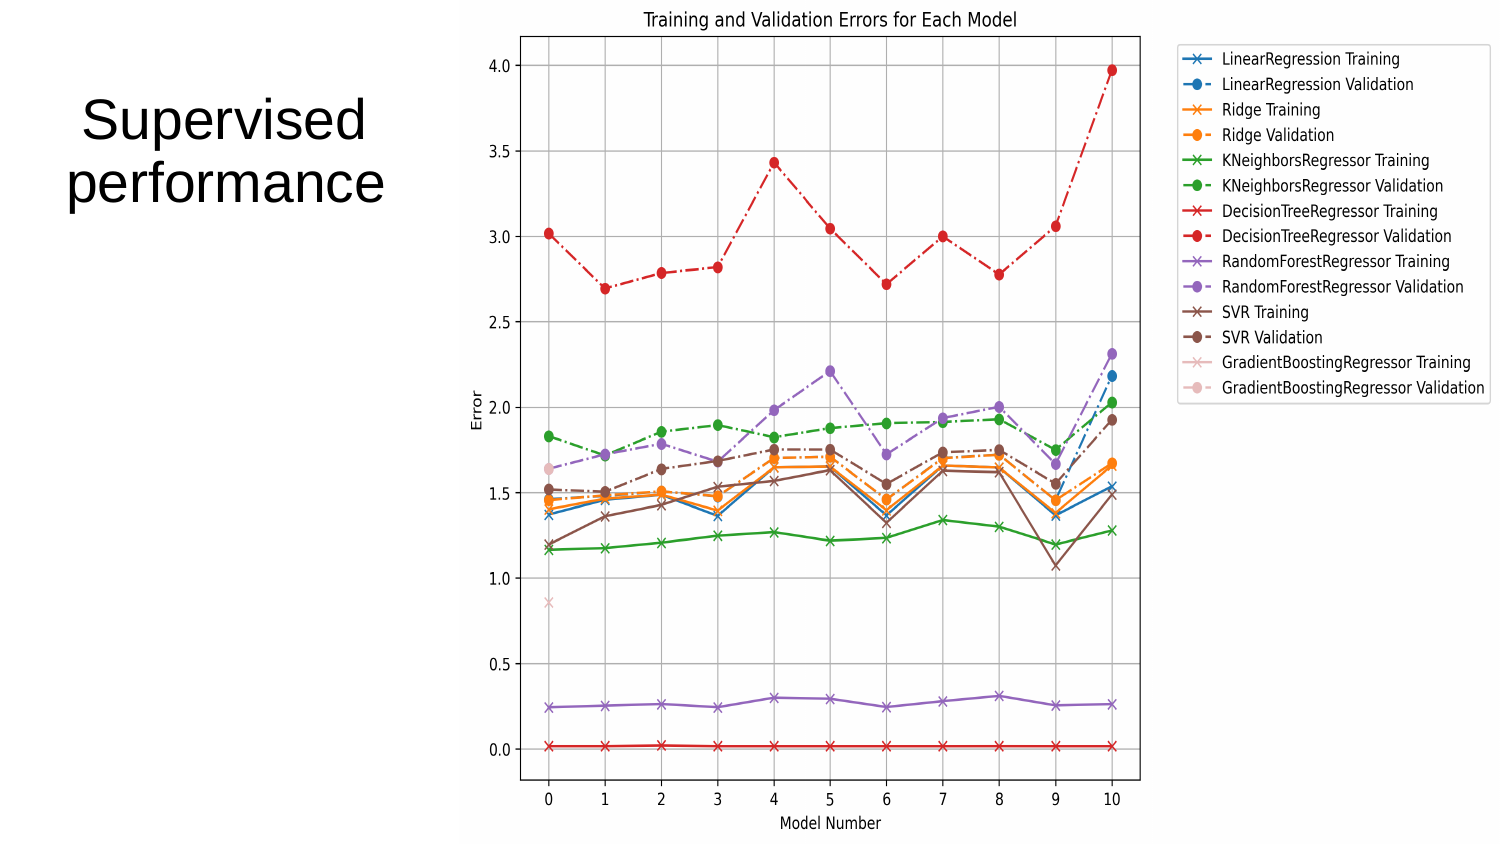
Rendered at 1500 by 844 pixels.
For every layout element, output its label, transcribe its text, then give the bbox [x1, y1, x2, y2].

title Supervised performance [51, 72, 454, 230]
picture [459, 0, 1500, 844]
